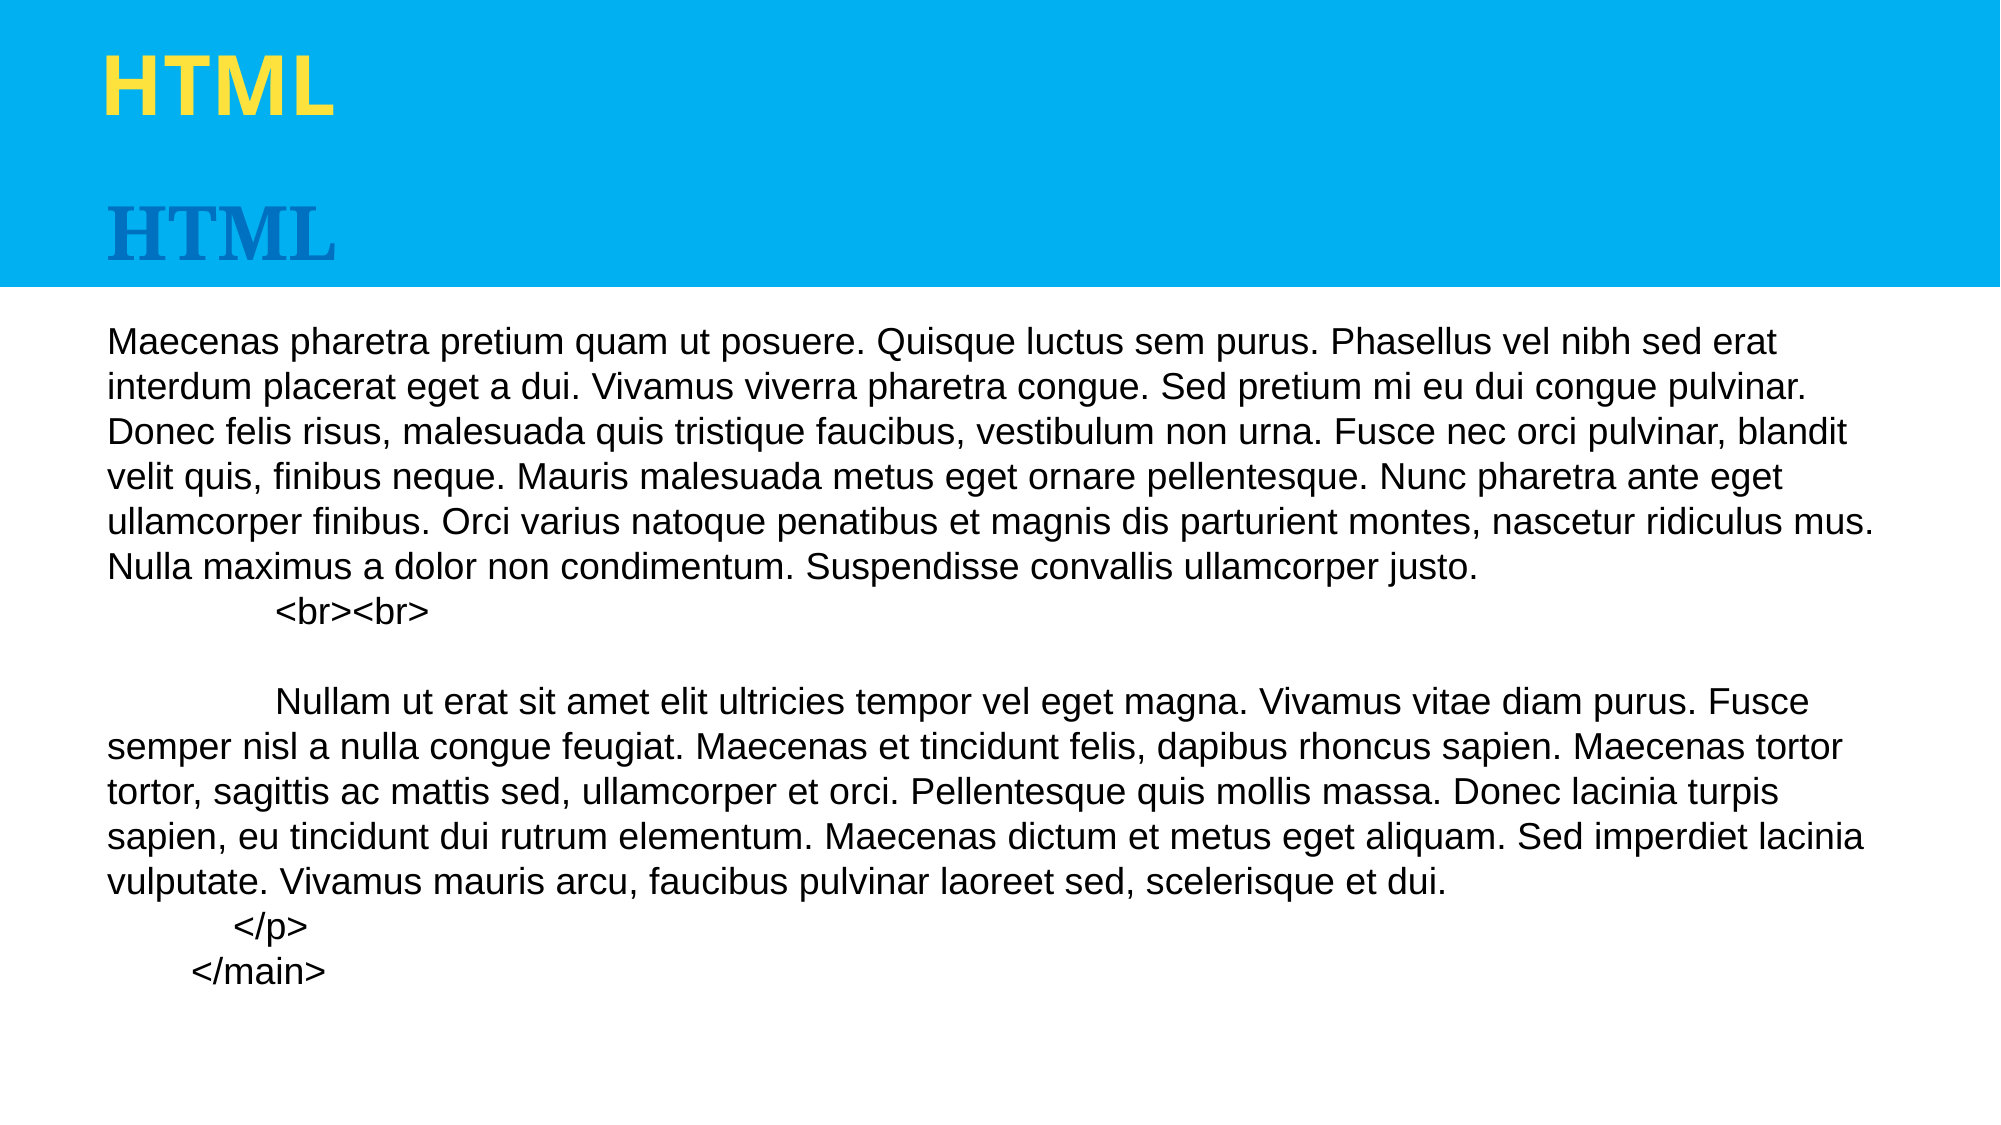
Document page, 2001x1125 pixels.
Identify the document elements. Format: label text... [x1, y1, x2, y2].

text_box HTML [92, 177, 1081, 283]
text_box Maecenas pharetra pretium quam ut posuere. Quisque luctus sem purus. Phasellus vel nibh sed erat interdum placerat eget a dui. Vivamus viverra pharetra congue. Sed pretium mi eu dui congue pulvinar. Donec felis risus, malesuada quis tristique faucibus, vestibulum non urna. Fusce nec orci pulvinar, blandit velit quis, finibus neque. Mauris malesuada metus eget ornare pellentesque. Nunc pharetra ante eget ullamcorper finibus. Orci varius natoque penatibus et magnis dis parturient montes, nascetur ridiculus mus. Nulla maximus a dolor non condimentum. Suspendisse convallis ullamcorper justo. <br><br> Nullam ut erat sit amet elit ultricies tempor vel eget magna. Vivamus vitae diam purus. Fusce semper nisl a nulla congue feugiat. Maecenas et tincidunt felis, dapibus rhoncus sapien. Maecenas tortor tortor, sagittis ac mattis sed, ullamcorper et orci. Pellentesque quis mollis massa. Donec lacinia turpis sapien, eu tincidunt dui rutrum elementum. Maecenas dictum et metus eget aliquam. Sed imperdiet lacinia vulputate. Vivamus mauris arcu, faucibus pulvinar laoreet sed, scelerisque et dui. </p> </main> [92, 309, 1901, 1057]
text_box [0, 0, 2000, 287]
text_box HTML [92, 24, 1901, 140]
